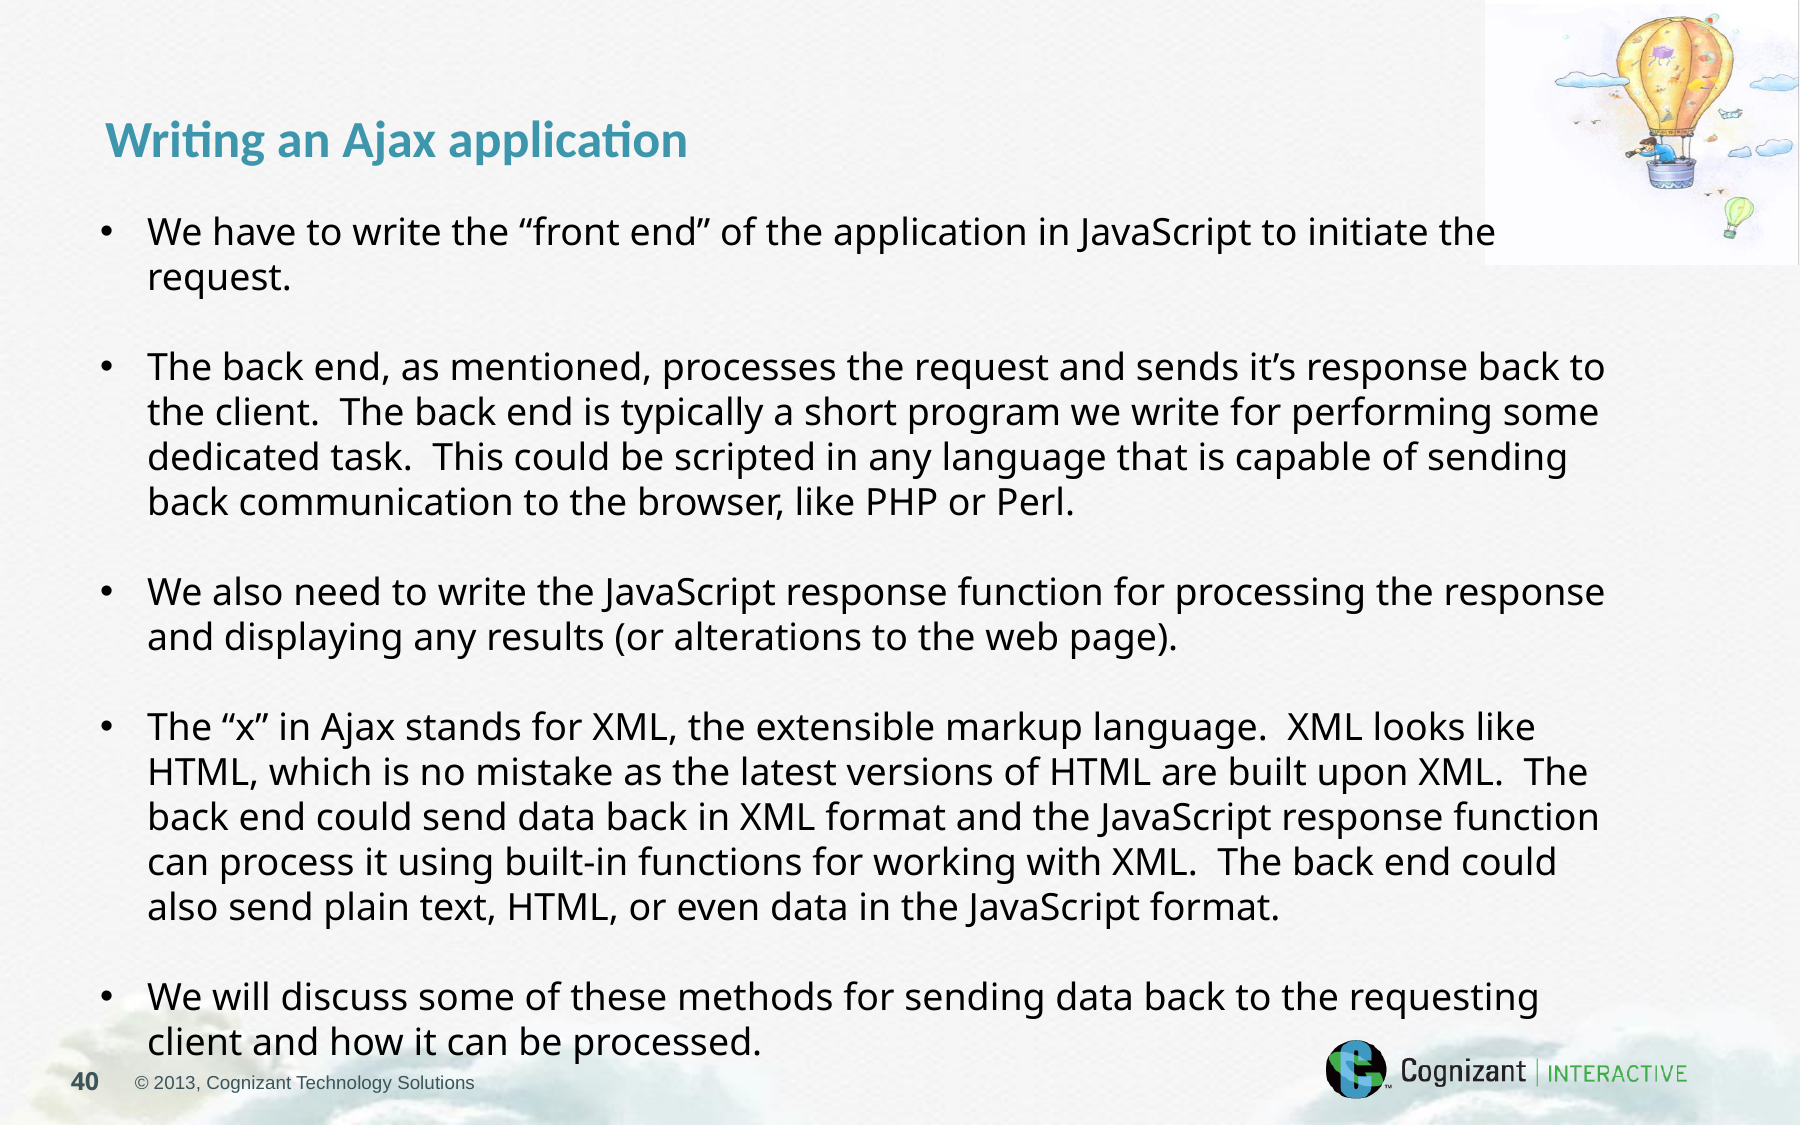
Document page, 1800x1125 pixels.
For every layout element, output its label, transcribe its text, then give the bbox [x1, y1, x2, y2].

picture [0, 0, 1800, 1125]
text_box We have to write the “front end” of the application in JavaScript to initiate the request. The back end, as mentioned, processes the request and sends it’s response back to the client. The back end is typically a short program we write for performing some dedicated task. This could be scripted in any language that is capable of sending back communication to the browser, like PHP or Perl. We also need to write the JavaScript response function for processing the response and displaying any results (or alterations to the web page). The “x” in Ajax stands for XML, the extensible markup language. XML looks like HTML, which is no mistake as the latest versions of HTML are built upon XML. The back end could send data back in XML format and the JavaScript response function can process it using built-in functions for working with XML. The back end could also send plain text, HTML, or even data in the JavaScript format. We will discuss some of these methods for sending data back to the requesting client and how it can be processed. [85, 189, 1636, 1125]
text_box Writing an Ajax application [89, 90, 1710, 183]
